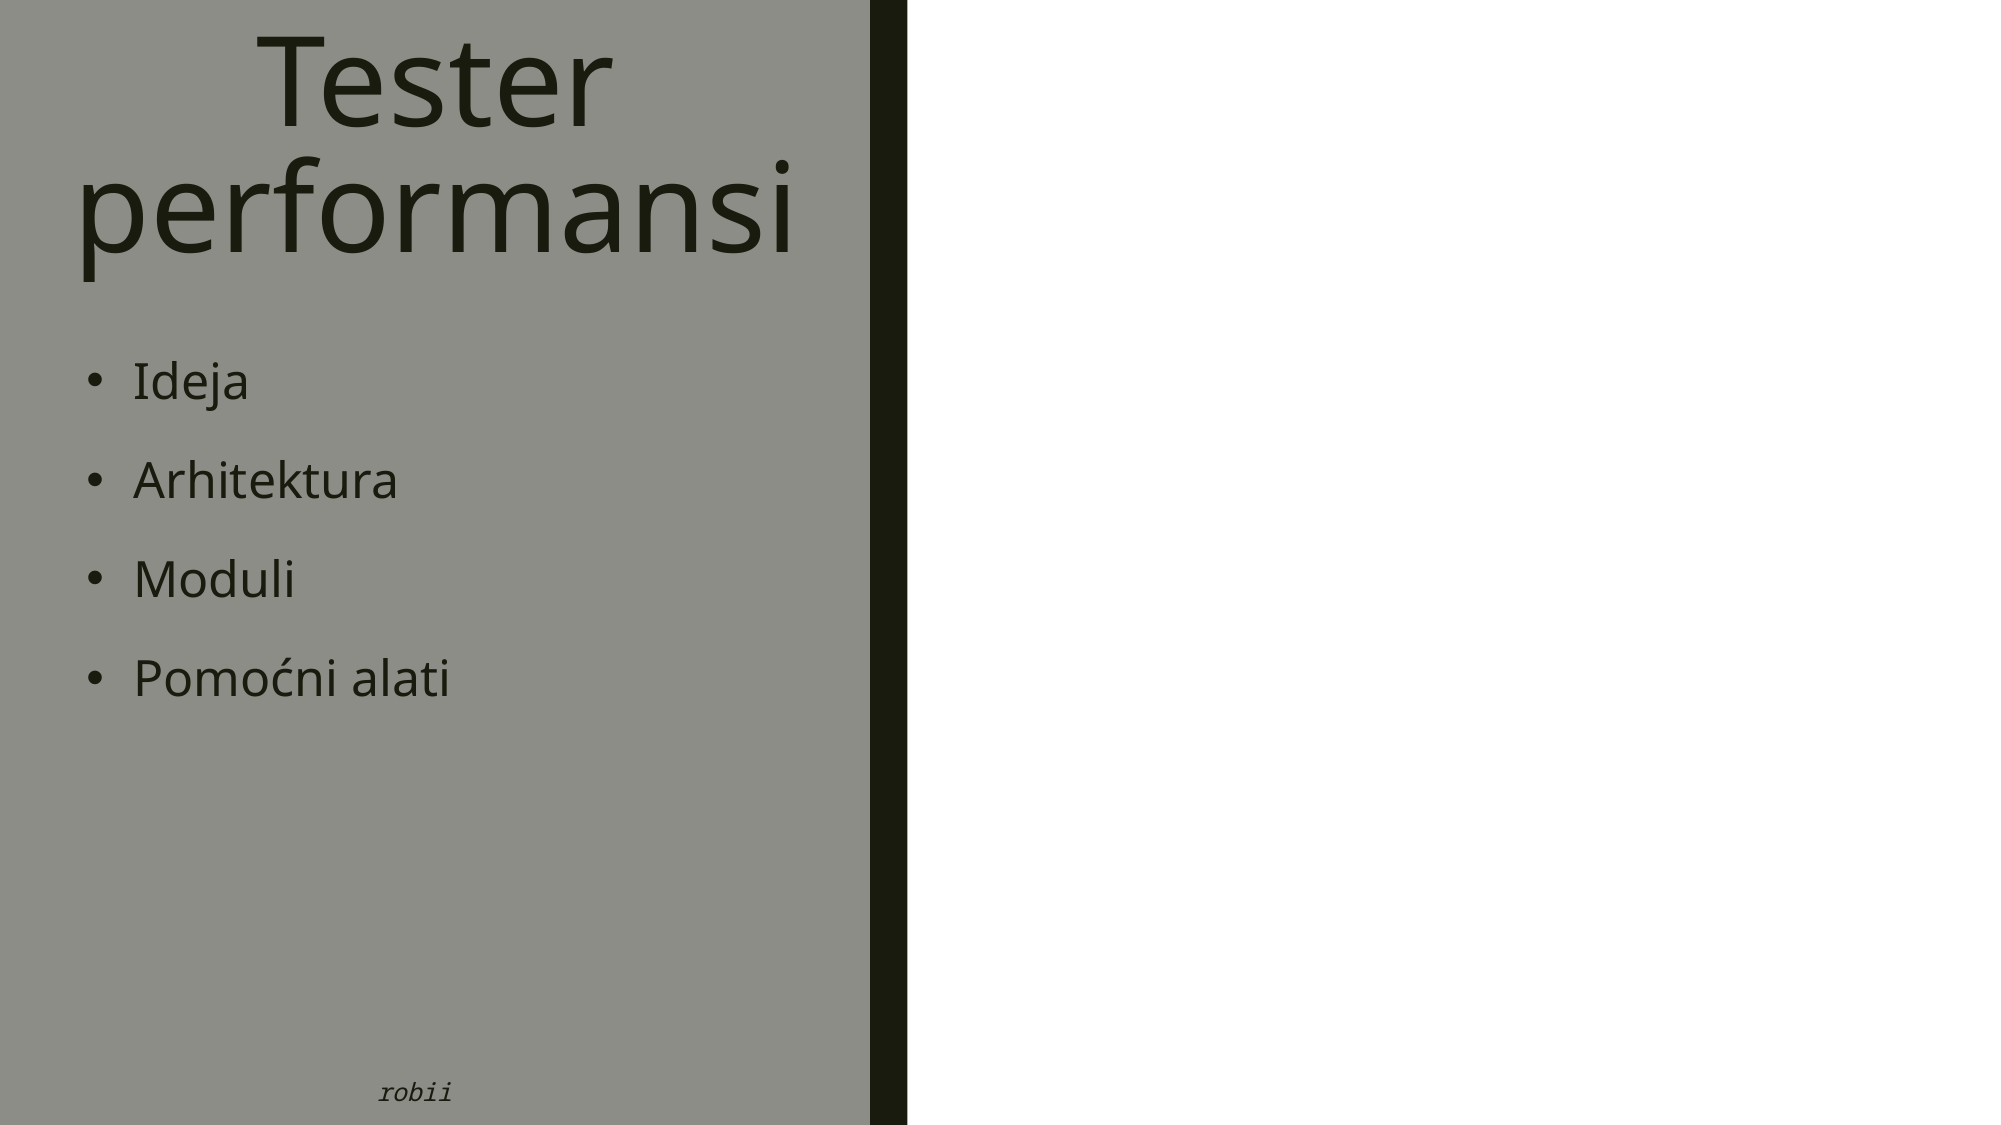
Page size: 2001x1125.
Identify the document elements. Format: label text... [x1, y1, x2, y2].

title Tester performansi [45, 18, 827, 276]
list Ideja Arhitektura Moduli Pomoćni alati [71, 334, 802, 1080]
footer robii [361, 1058, 752, 1125]
